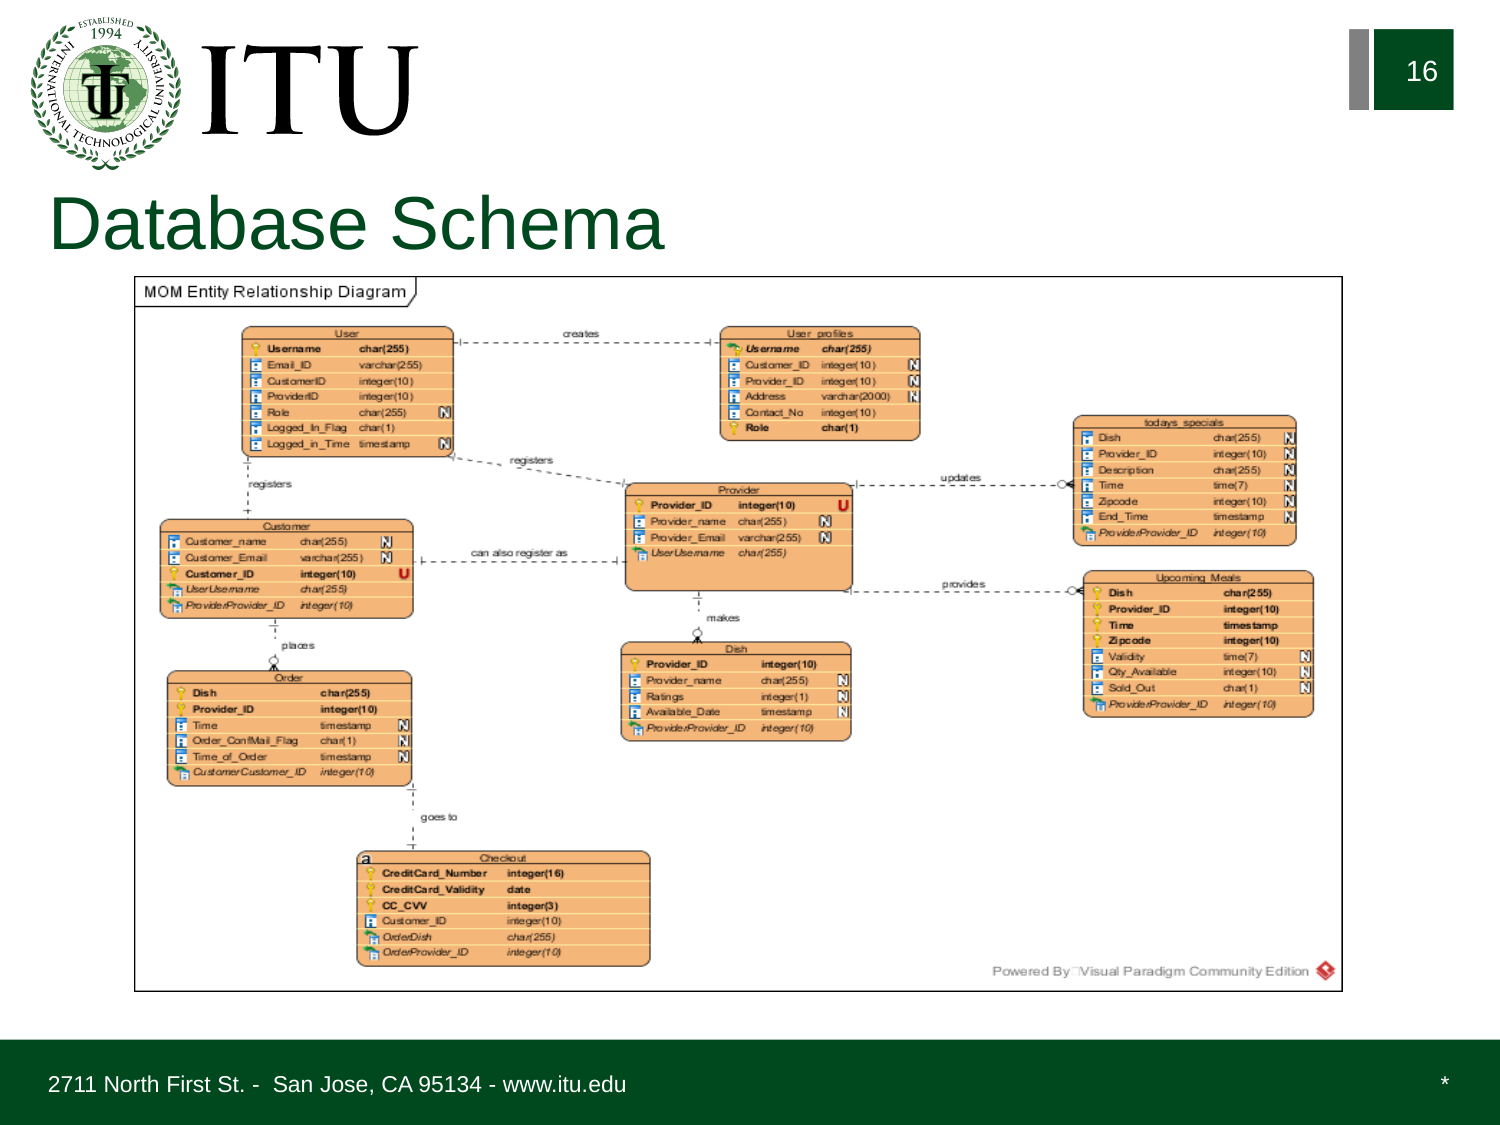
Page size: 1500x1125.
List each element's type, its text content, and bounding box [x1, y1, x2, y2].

text_box * [1114, 1053, 1465, 1114]
text_box 16 [1362, 39, 1454, 100]
picture [18, 13, 423, 173]
title Database Schema [33, 167, 1465, 277]
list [134, 275, 1343, 992]
text_box 2711 North First St. - San Jose, CA 95134 - www.itu.edu [33, 1053, 1038, 1114]
